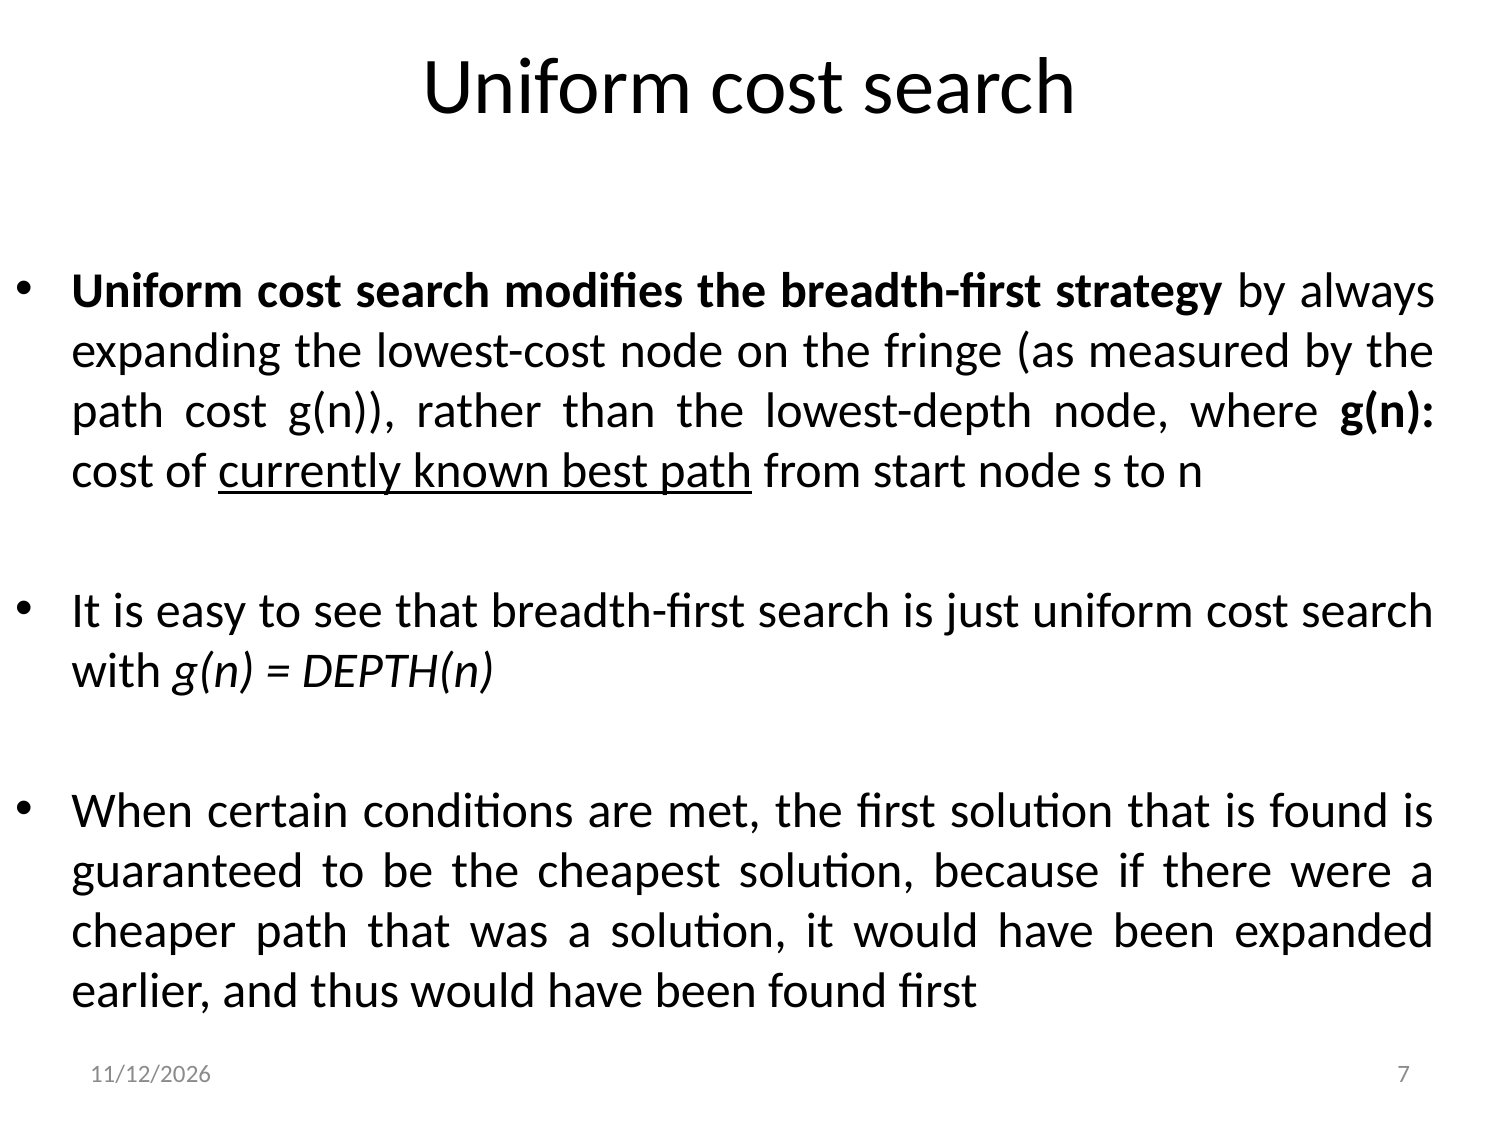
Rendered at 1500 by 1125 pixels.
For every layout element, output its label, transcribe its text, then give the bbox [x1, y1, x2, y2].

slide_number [75, 1042, 425, 1103]
slide_number 7 [1074, 1042, 1425, 1103]
list Uniform cost search modifies the breadth-first strategy by always expanding the lowest-cost node on the fringe (as measured by the path cost g(n)), rather than the lowest-depth node, where g(n): cost of currently known best path from start node s to n It is easy to see that breadth-first search is just uniform cost search with g(n) = DEPTH(n) When certain conditions are met, the first solution that is found is guaranteed to be the cheapest solution, because if there were a cheaper path that was a solution, it would have been expanded earlier, and thus would have been found first [0, 249, 1450, 813]
title Uniform cost search [75, 24, 1425, 138]
